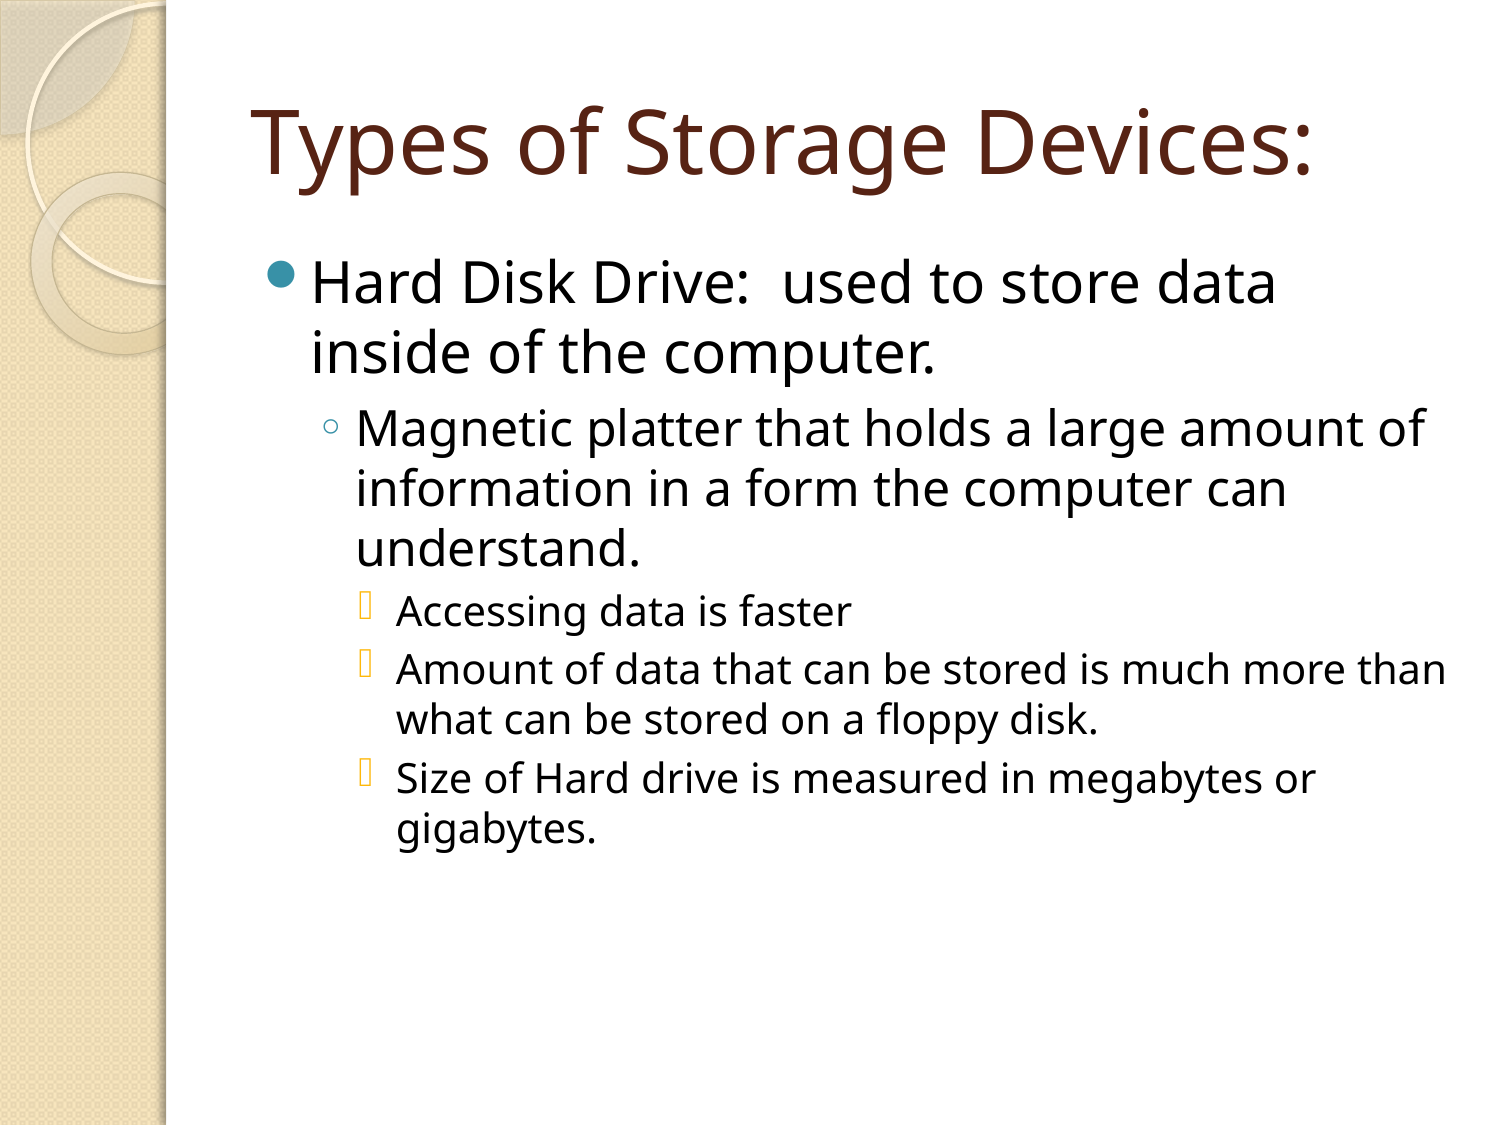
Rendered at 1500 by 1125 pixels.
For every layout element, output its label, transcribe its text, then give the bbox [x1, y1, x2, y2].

list Hard Disk Drive: used to store data inside of the computer. Magnetic platter that holds a large amount of information in a form the computer can understand. Accessing data is faster Amount of data that can be stored is much more than what can be stored on a floppy disk. Size of Hard drive is measured in megabytes or gigabytes. [235, 237, 1466, 1025]
title Types of Storage Devices: [235, 45, 1466, 233]
